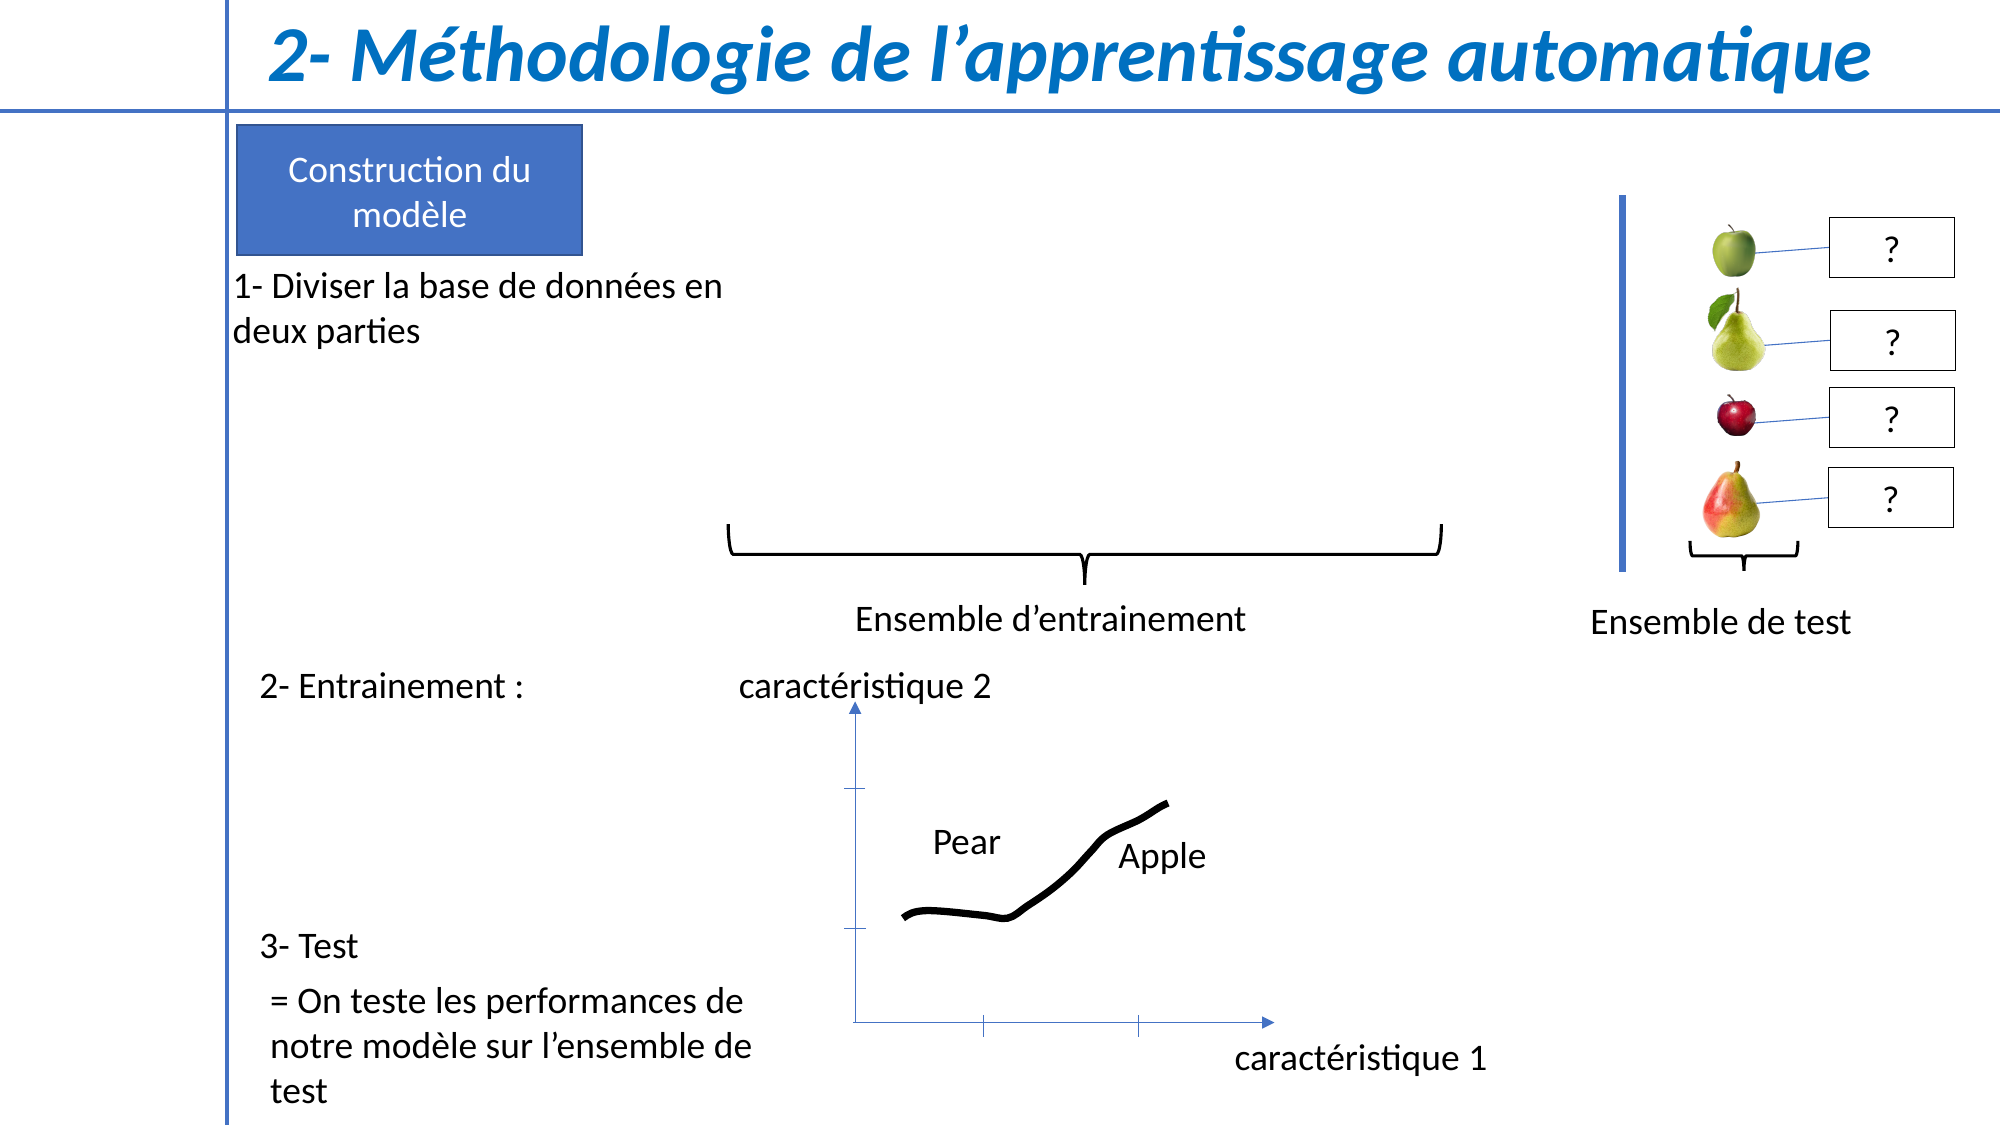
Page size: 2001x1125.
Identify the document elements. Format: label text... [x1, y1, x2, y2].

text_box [1756, 417, 1830, 424]
text_box 2- Entrainement : [244, 653, 663, 714]
text_box 1- Diviser la base de données en deux parties [217, 253, 781, 359]
text_box = On teste les performances de notre modèle sur l’ensemble de test [255, 968, 782, 1119]
text_box ? [1829, 387, 1955, 448]
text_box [1777, 247, 1830, 254]
text_box [727, 524, 1442, 585]
text_box Apple [1103, 823, 1229, 884]
text_box ? [1829, 217, 1955, 278]
text_box Ensemble d’entrainement [692, 586, 1410, 647]
text_box ? [1828, 467, 1954, 528]
list 2- Méthodologie de l’apprentissage automatique [252, 5, 2000, 101]
picture [1689, 213, 1783, 371]
picture [1717, 394, 1756, 436]
picture [1701, 458, 1762, 540]
text_box [902, 831, 1103, 920]
text_box Pear [918, 809, 1029, 870]
text_box [1122, 802, 1169, 823]
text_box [1762, 498, 1829, 505]
text_box Ensemble de test [1550, 589, 1892, 650]
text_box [1782, 340, 1831, 347]
text_box caractéristique 2 [724, 653, 1007, 714]
text_box [1689, 540, 1799, 571]
text_box 3- Test [244, 913, 662, 973]
text_box Construction du modèle [236, 124, 583, 253]
text_box caractéristique 1 [1219, 1025, 1503, 1086]
text_box ? [1830, 310, 1956, 371]
